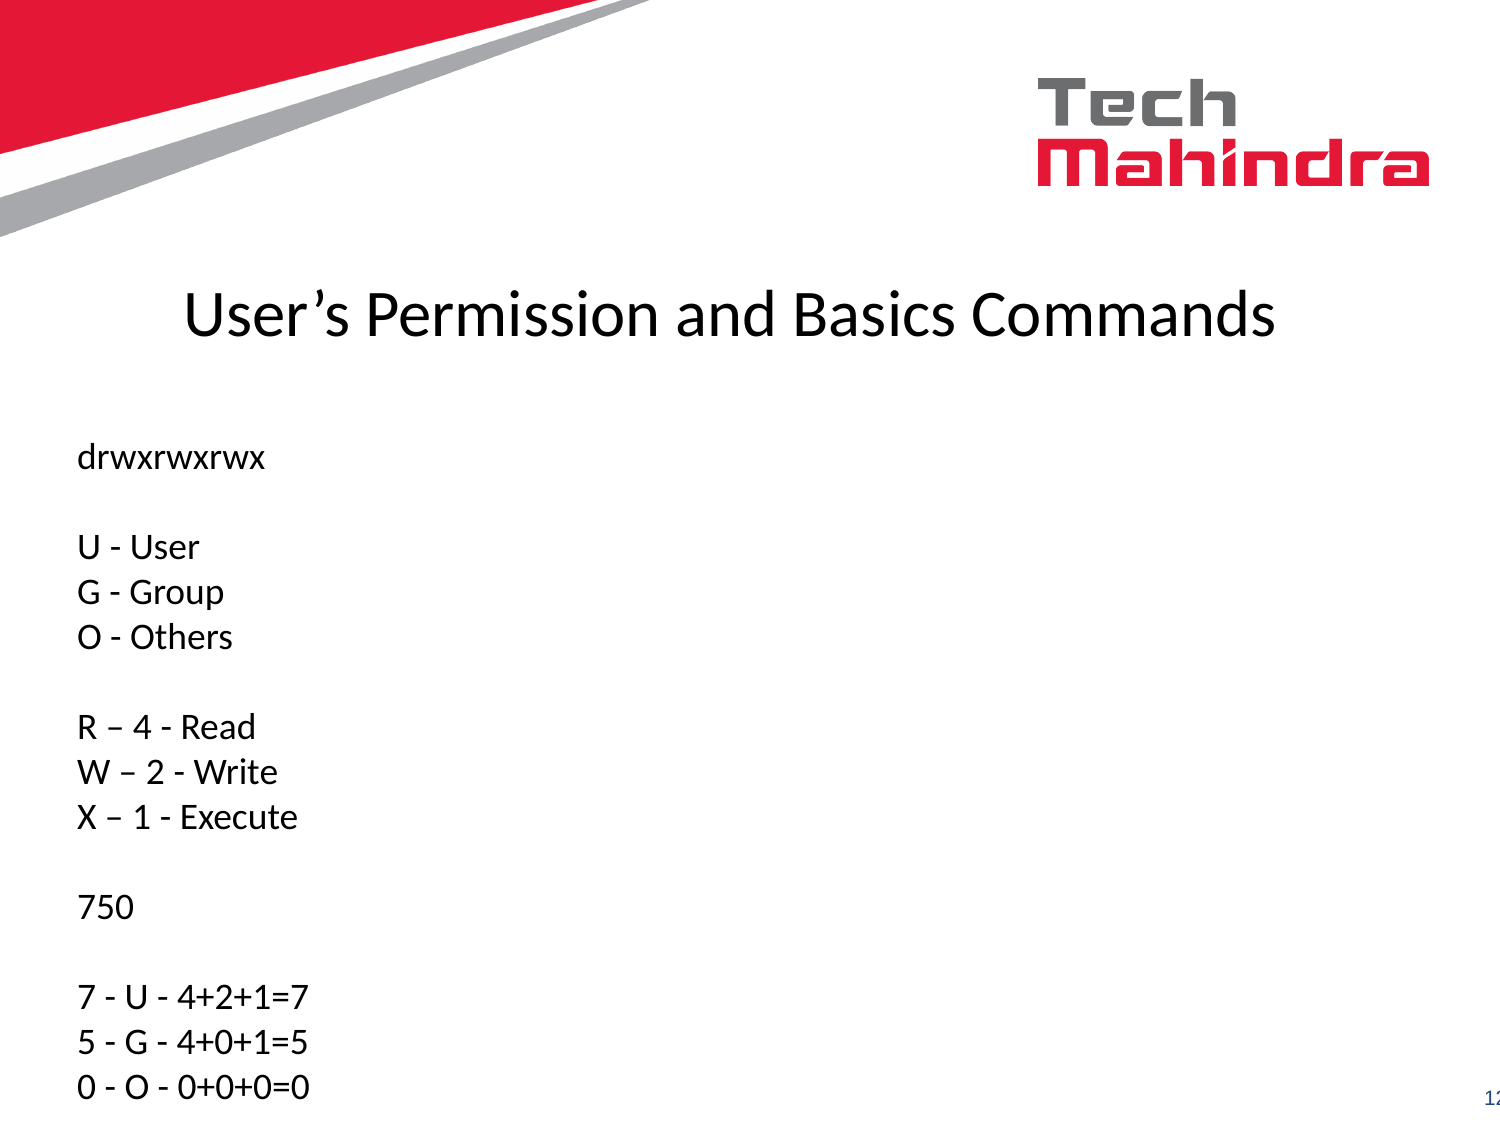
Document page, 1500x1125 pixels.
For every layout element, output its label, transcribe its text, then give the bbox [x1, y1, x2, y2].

picture [0, 0, 652, 237]
text_box drwxrwxrwx U - User G - Group O - Others R – 4 - Read W – 2 - Write X – 1 - Execute 750 7 - U - 4+2+1=7 5 - G - 4+0+1=5 0 - O - 0+0+0=0 [62, 424, 1050, 1115]
text_box User’s Permission and Basics Commands [168, 262, 1293, 358]
picture [1038, 78, 1429, 186]
